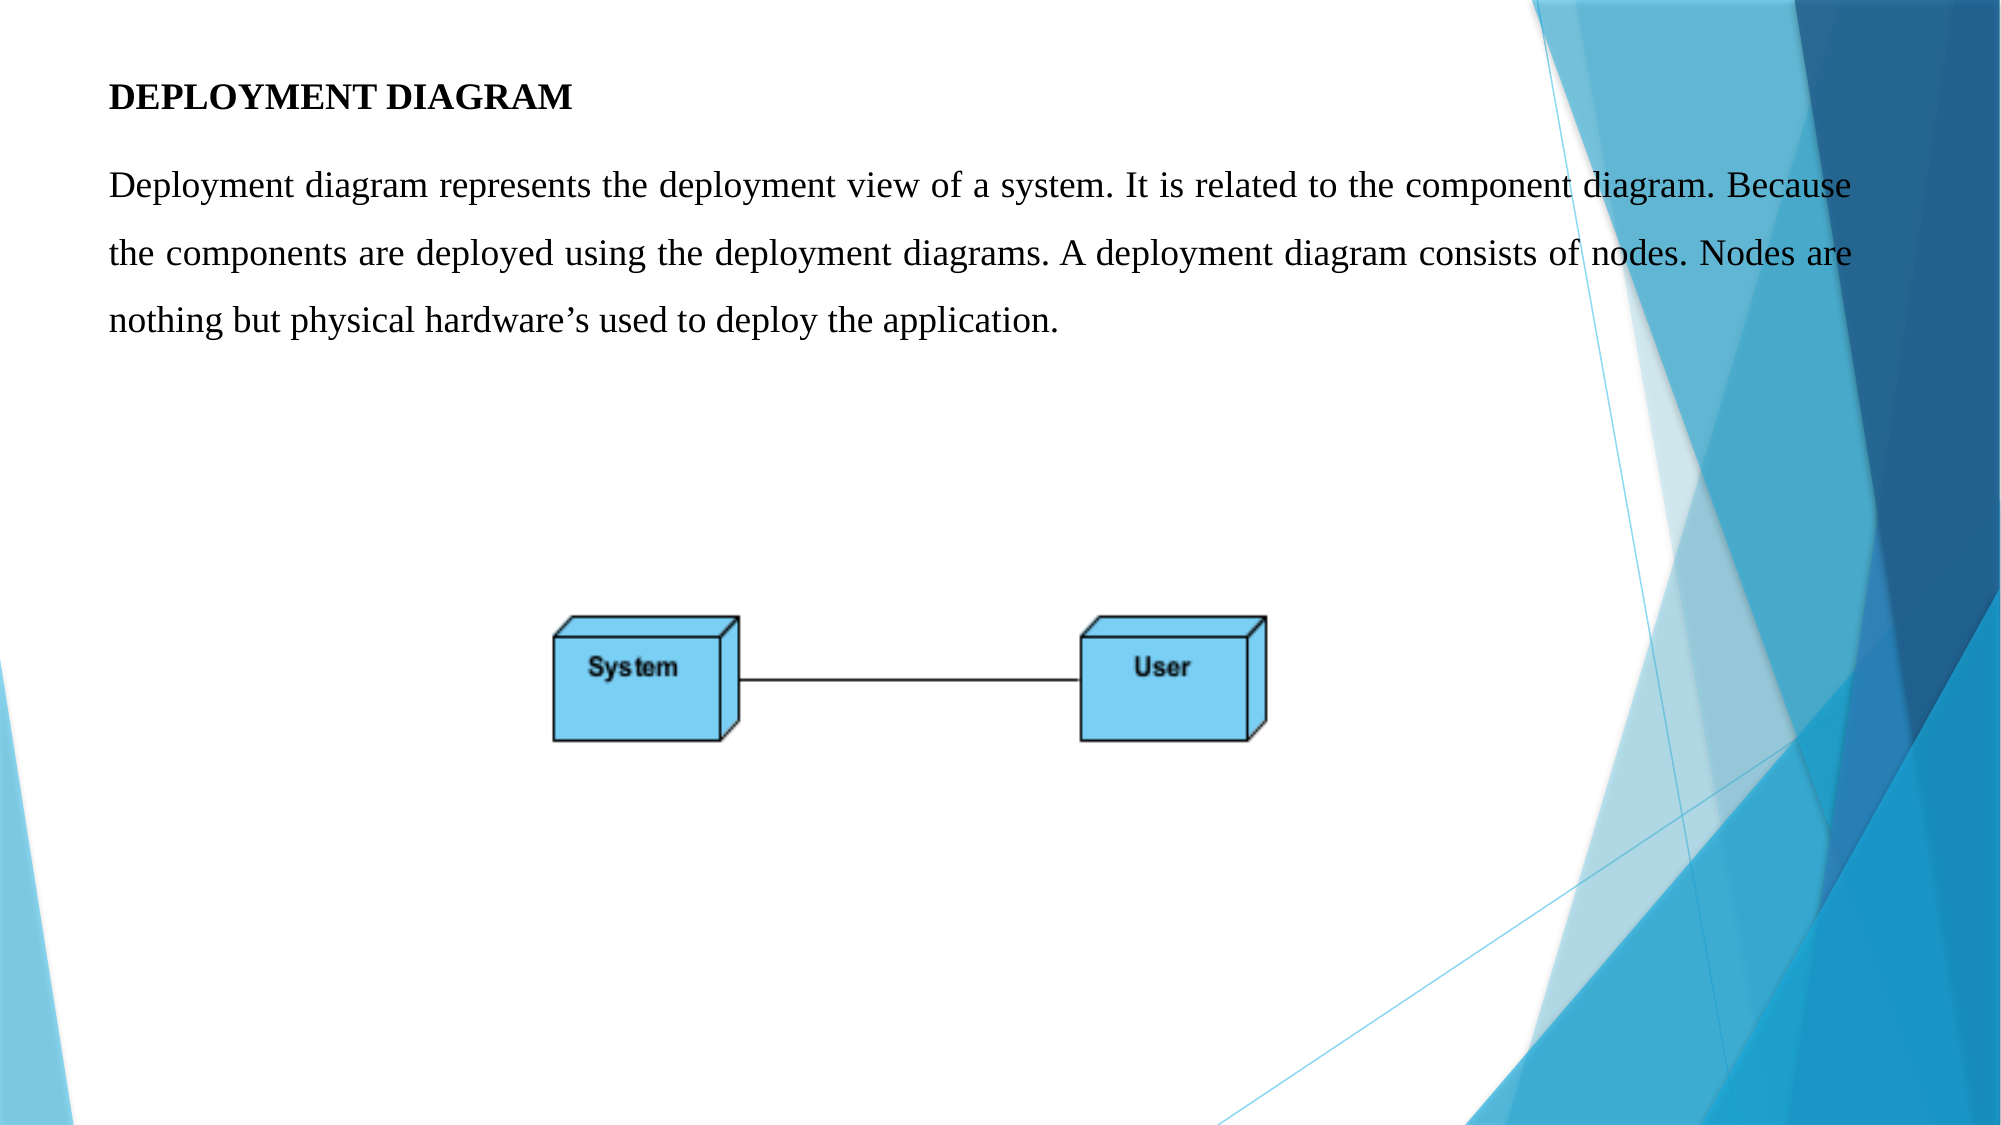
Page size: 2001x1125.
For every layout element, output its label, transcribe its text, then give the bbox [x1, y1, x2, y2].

text_box DEPLOYMENT DIAGRAM Deployment diagram represents the deployment view of a system. It is related to the component diagram. Because the components are deployed using the deployment diagrams. A deployment diagram consists of nodes. Nodes are nothing but physical hardware’s used to deploy the application. [94, 42, 1870, 348]
picture [489, 466, 1357, 811]
